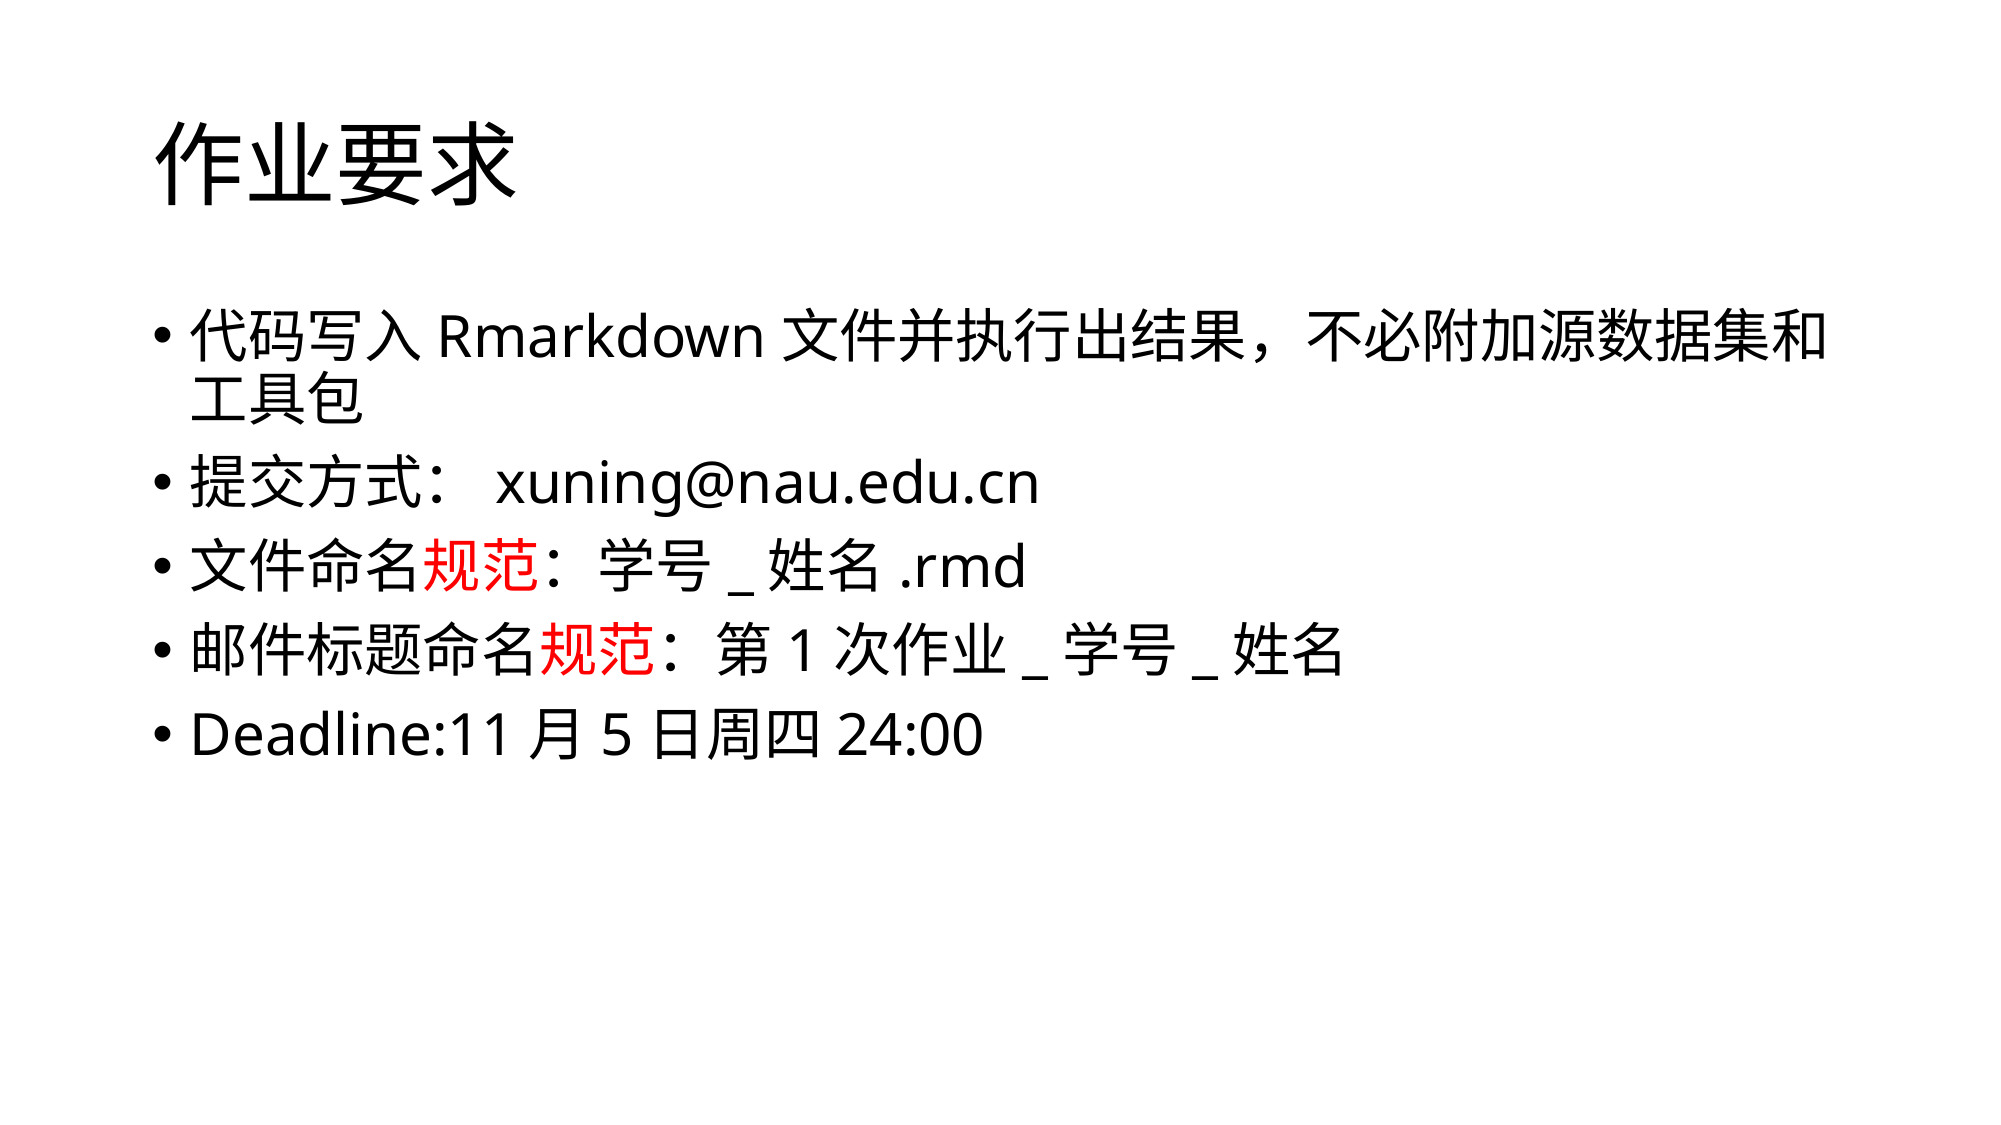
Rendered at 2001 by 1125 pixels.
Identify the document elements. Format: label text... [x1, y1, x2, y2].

title 作业要求 [137, 59, 1863, 278]
list 代码写入Rmarkdown文件并执行出结果，不必附加源数据集和工具包 提交方式：xuning@nau.edu.cn 文件命名规范：学号_姓名.rmd 邮件标题命名规范：第1次作业_学号_姓名 Deadline:11月5日周四24:00 [137, 299, 1863, 1014]
